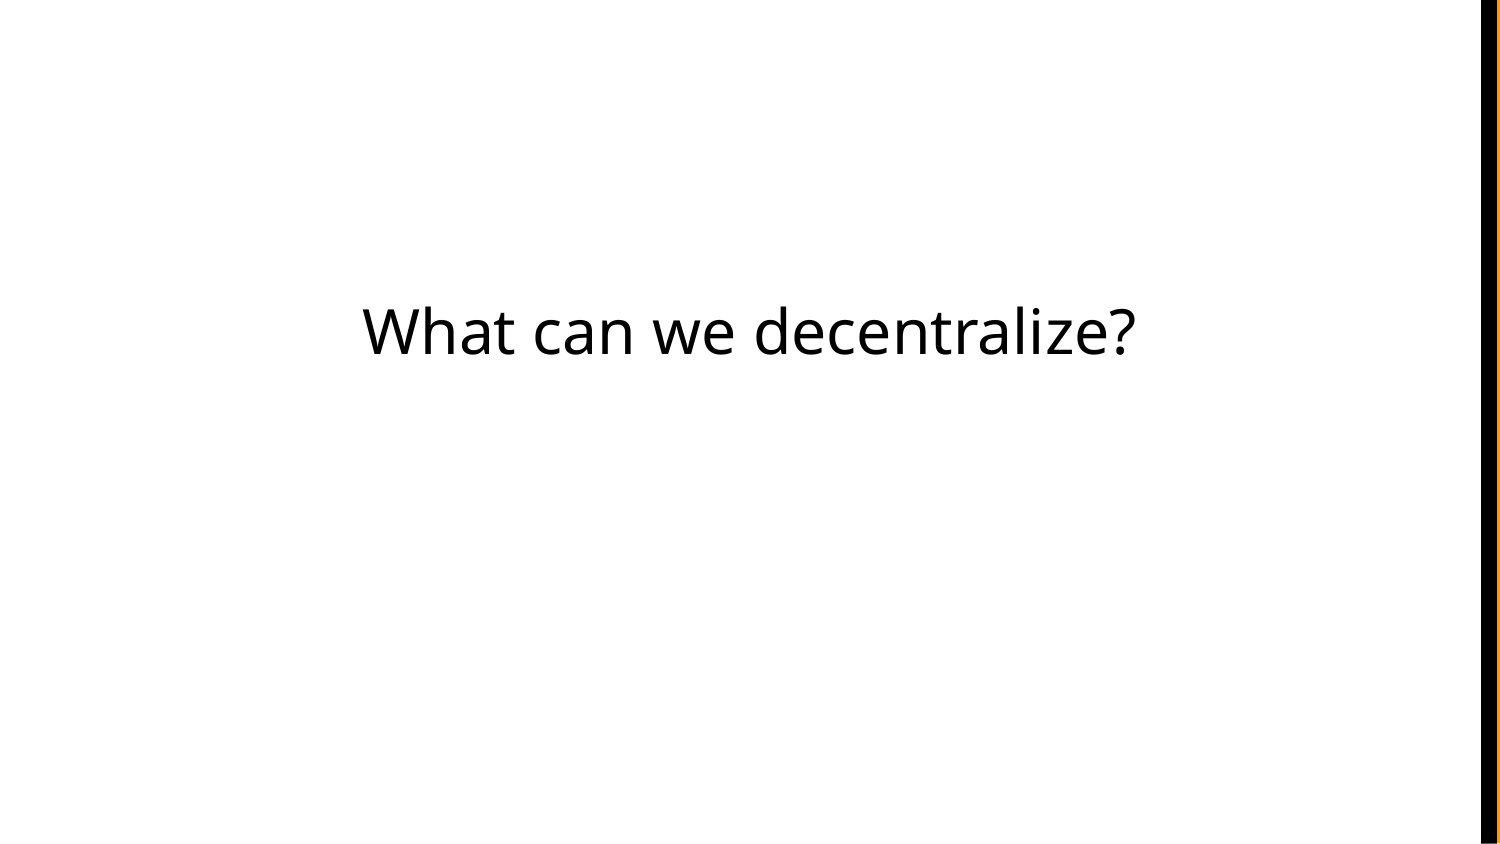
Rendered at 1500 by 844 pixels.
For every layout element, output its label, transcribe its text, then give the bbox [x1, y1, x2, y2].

subtitle What can we decentralize? [112, 277, 1388, 407]
